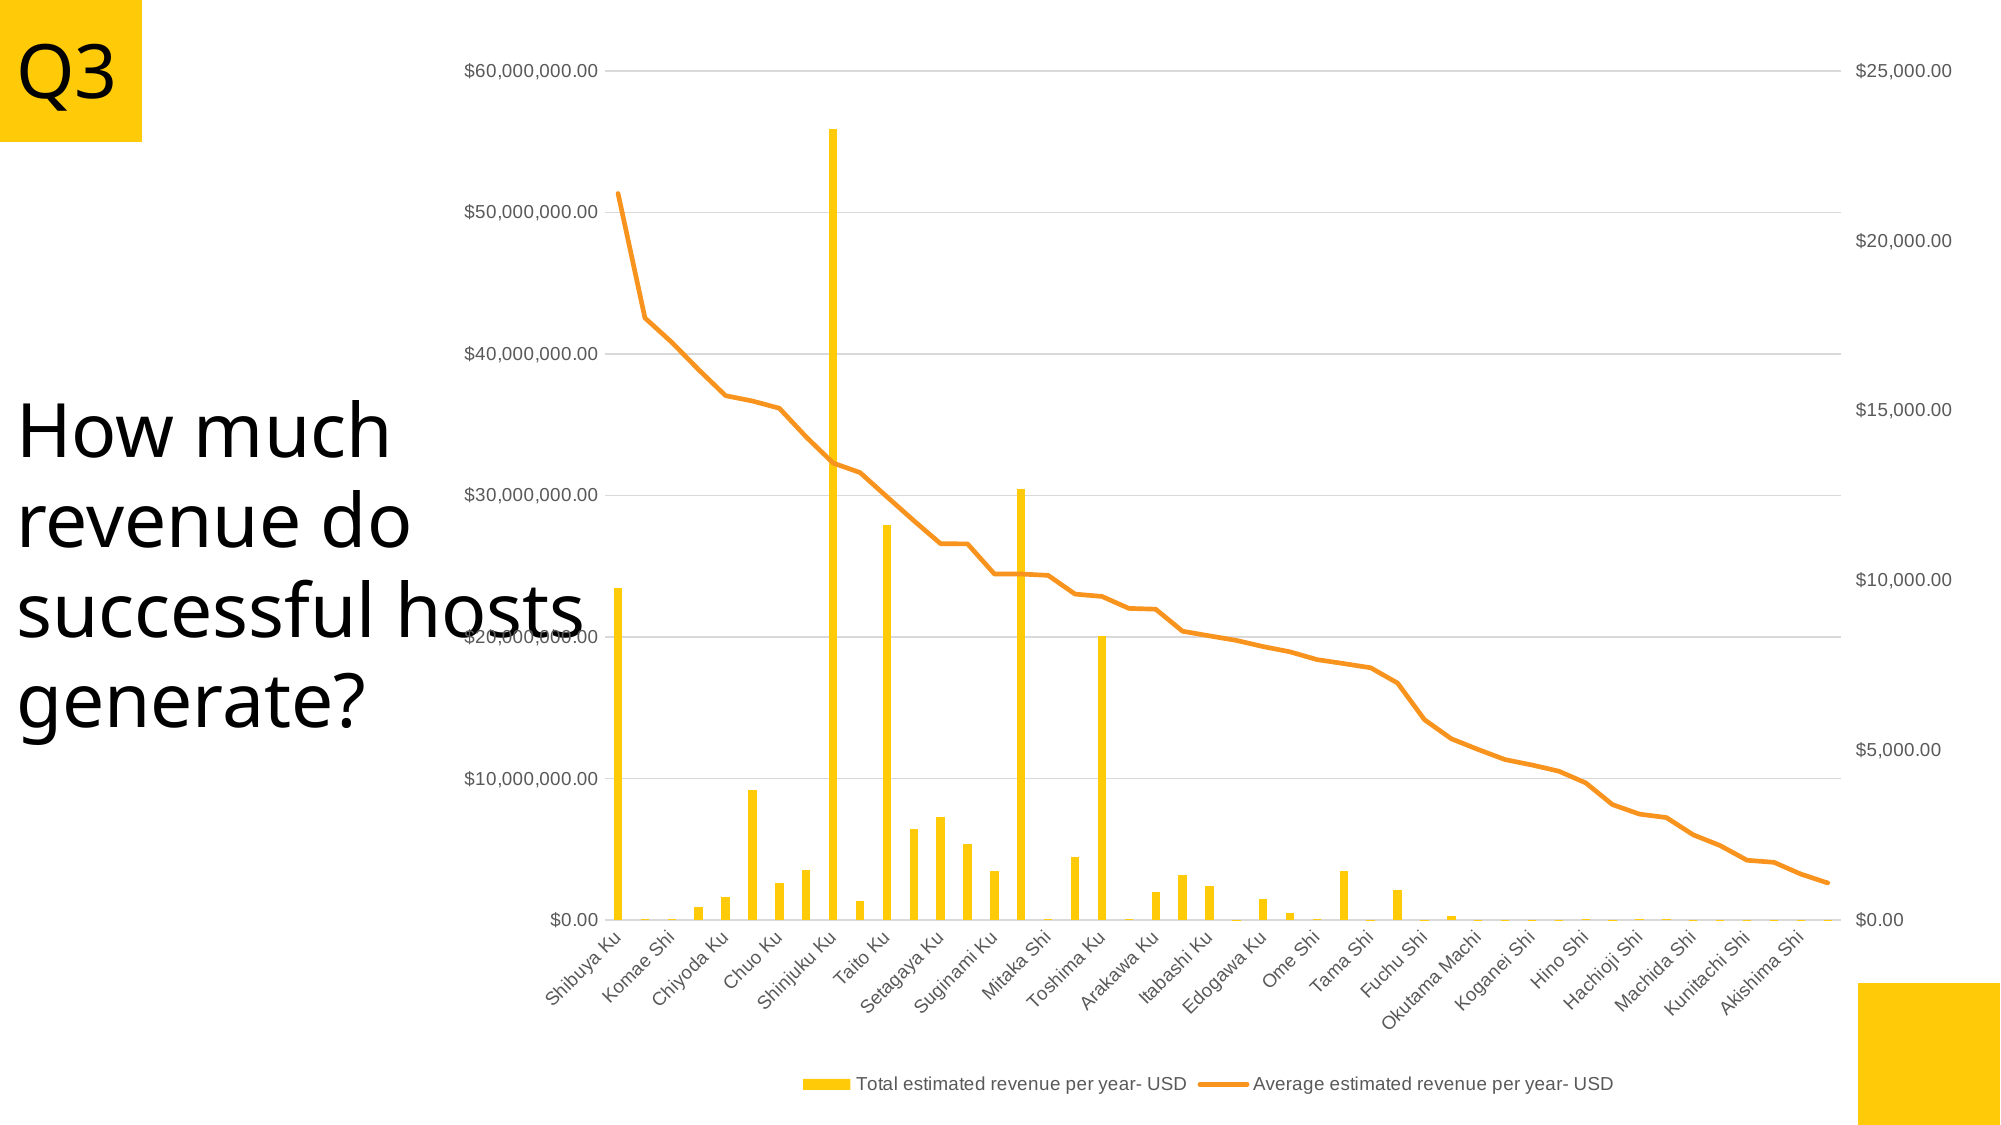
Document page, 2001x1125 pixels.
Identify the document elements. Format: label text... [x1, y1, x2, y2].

text_box Q3 [16, 0, 127, 137]
chart [433, 38, 1984, 1102]
title How much revenue do successful hosts generate? [16, 136, 433, 989]
